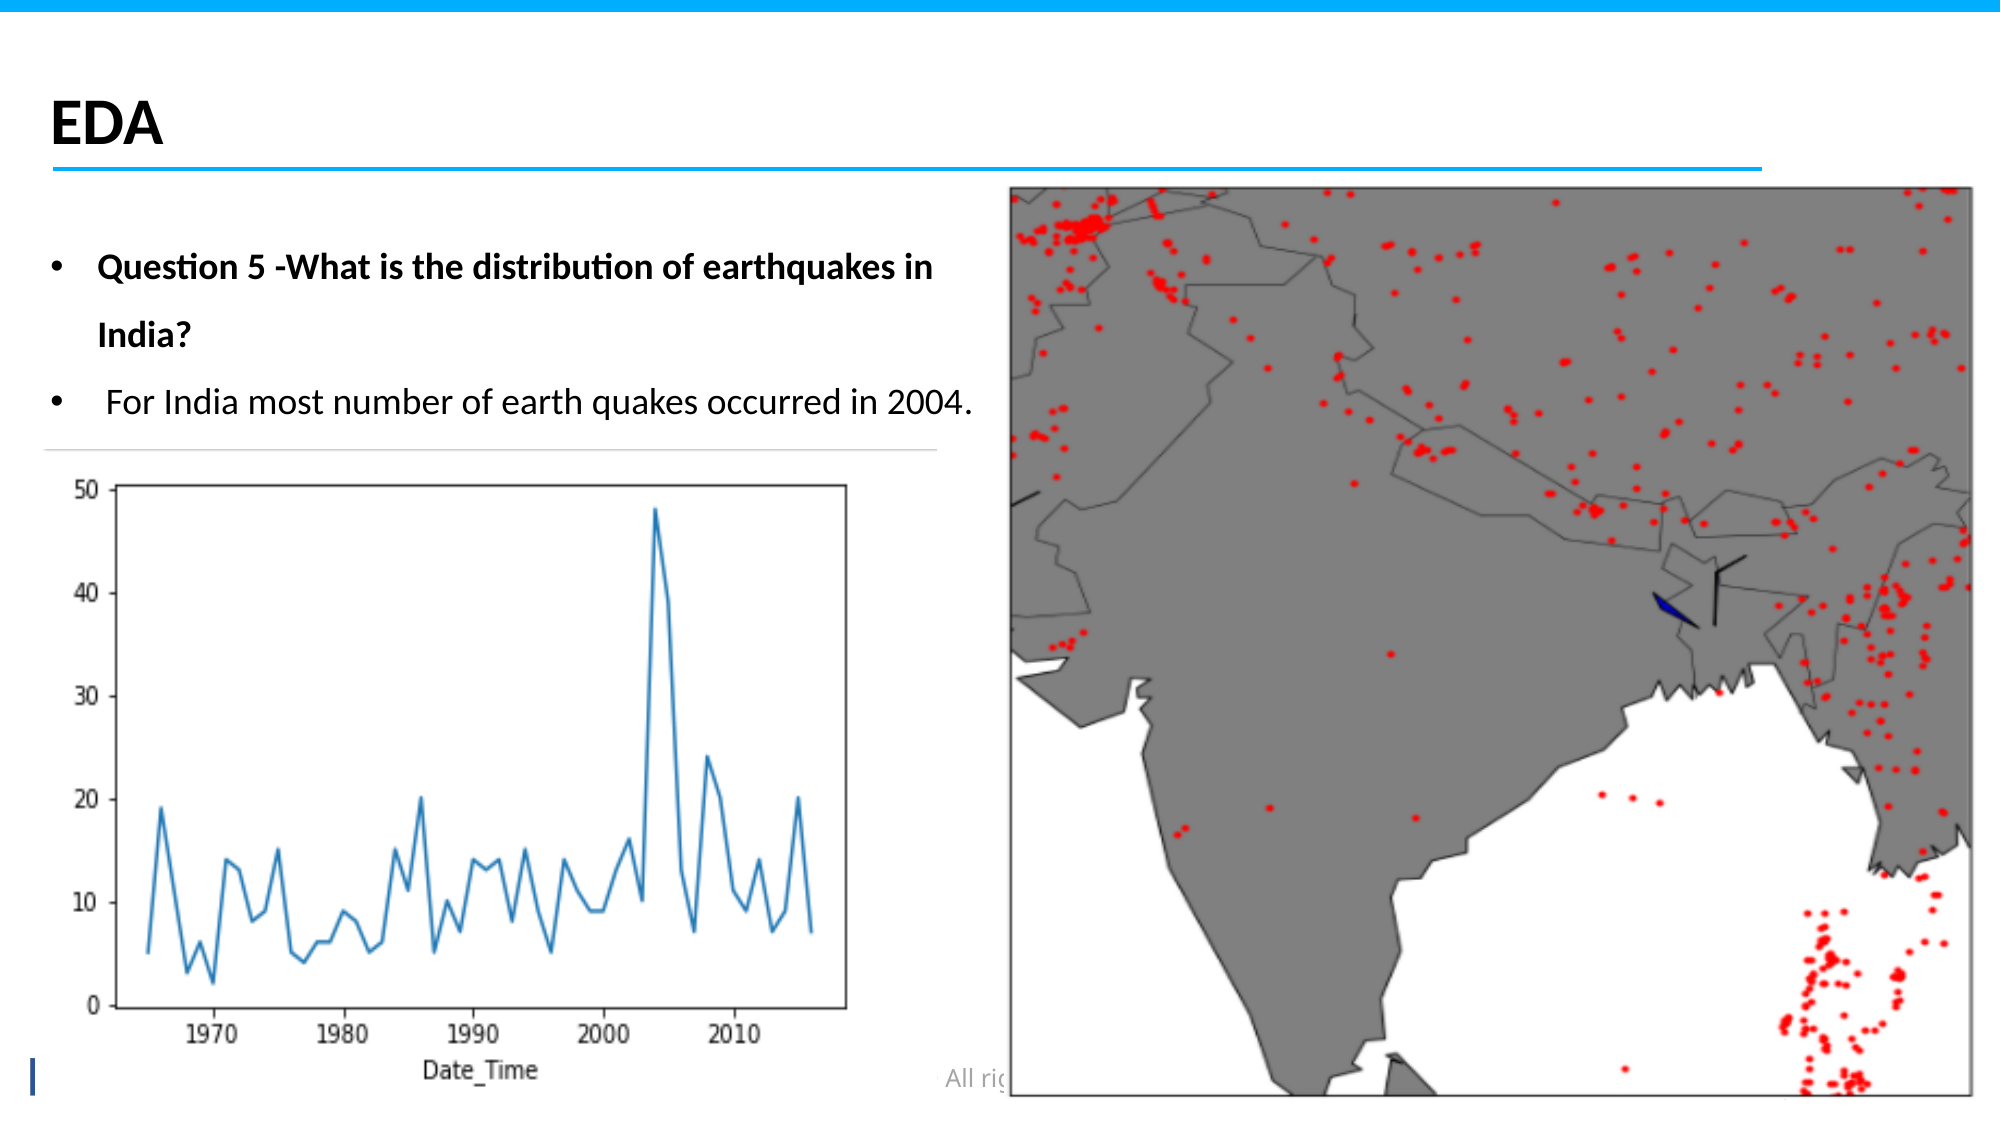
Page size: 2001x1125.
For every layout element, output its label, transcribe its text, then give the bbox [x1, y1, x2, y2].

picture [25, 449, 937, 1115]
text_box EDA [35, 70, 804, 166]
text_box Question 5 -What is the distribution of earthquakes in India? For India most number of earth quakes occurred in 2004. [35, 212, 999, 431]
picture [1004, 186, 1980, 1119]
